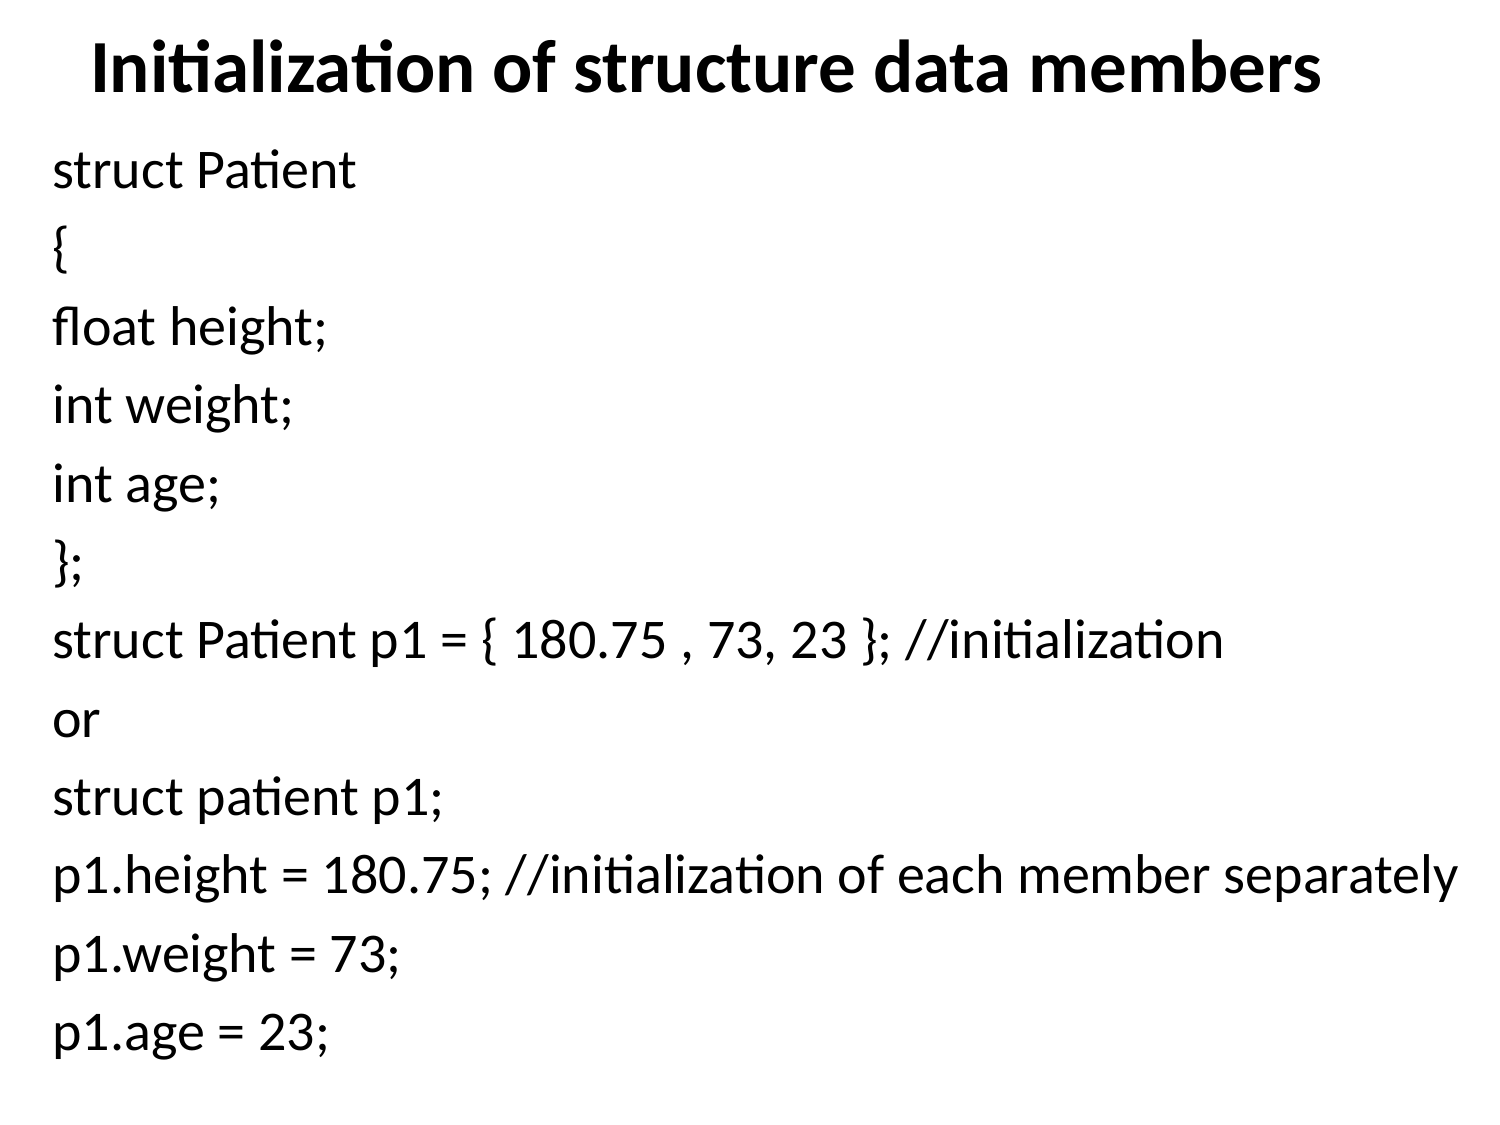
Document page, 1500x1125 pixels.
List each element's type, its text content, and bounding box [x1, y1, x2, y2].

list struct Patient { float height; int weight; int age; }; struct Patient p1 = { 180.75 , 73, 23 }; //initialization or struct patient p1; p1.height = 180.75; //initialization of each member separately p1.weight = 73; p1.age = 23; [37, 125, 1500, 1125]
title Initialization of structure data members [75, 0, 1425, 125]
